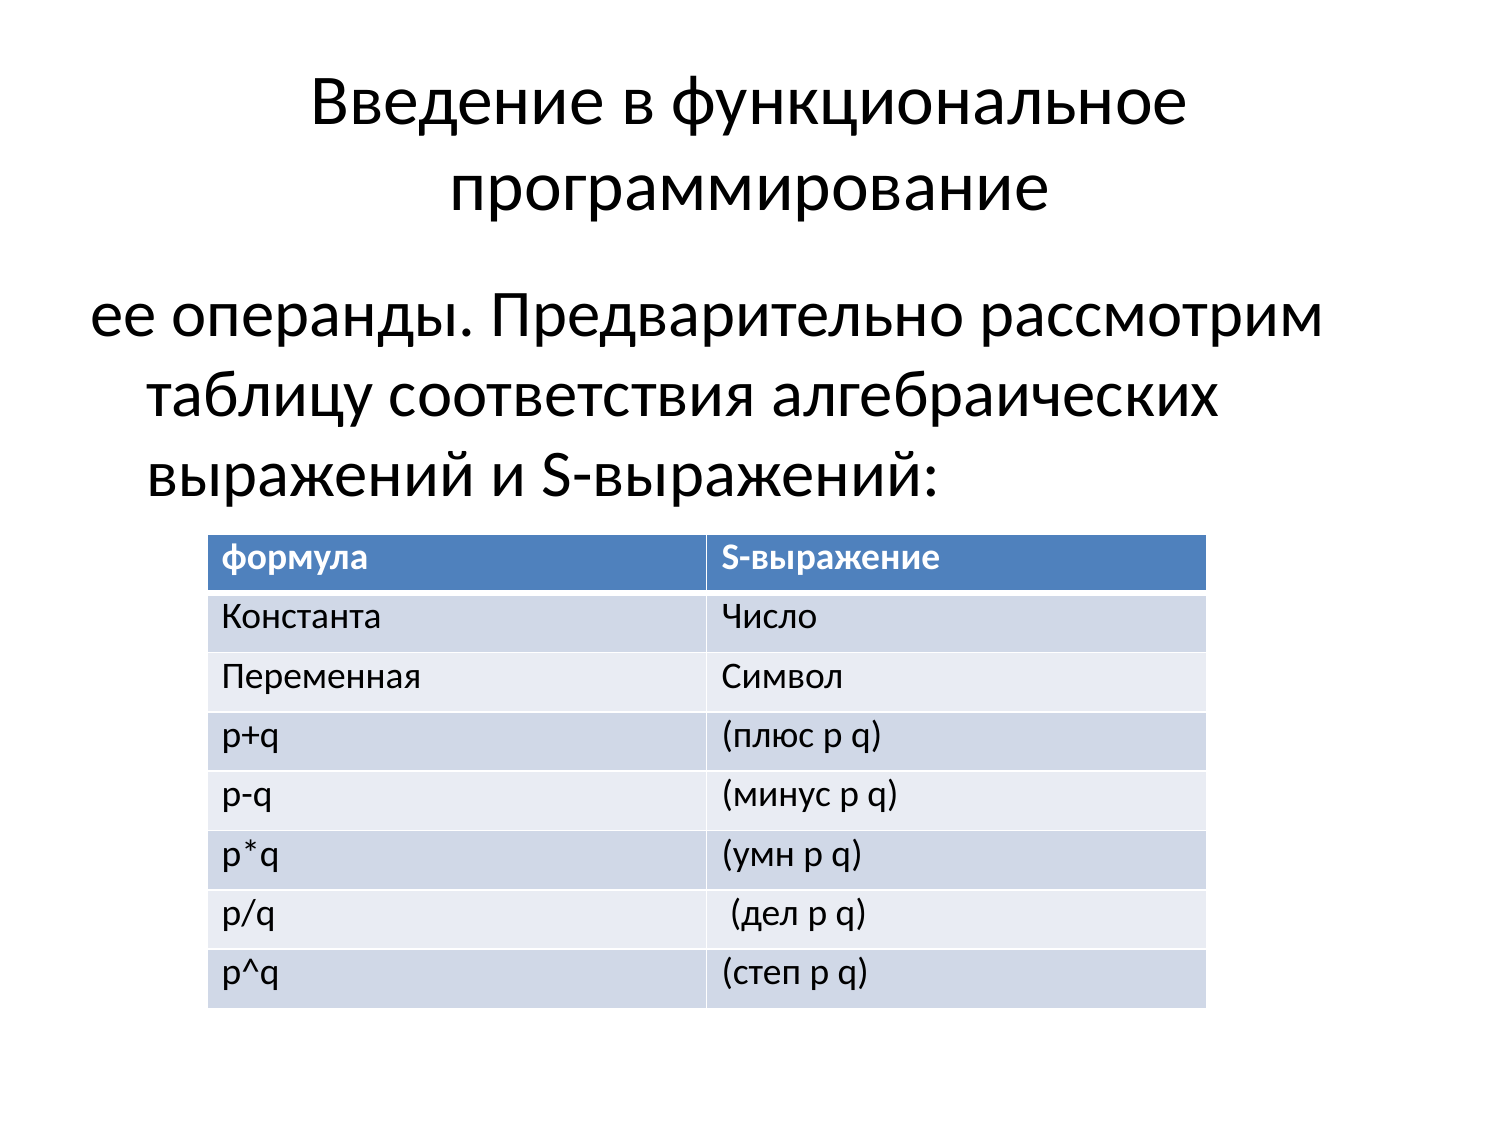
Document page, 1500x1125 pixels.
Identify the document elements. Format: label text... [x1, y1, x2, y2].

table_cell (умн p q) [707, 831, 1206, 889]
table_header формула [208, 535, 706, 590]
table_cell Константа [208, 596, 706, 652]
list ее операнды. Предварительно рассмотрим таблицу соответствия алгебраических выражений и S-выражений: [75, 262, 1425, 1005]
table_cell p^q [208, 950, 706, 1008]
table_cell Переменная [208, 653, 706, 711]
table_cell (дел p q) [707, 891, 1206, 948]
table_cell (минус p q) [707, 772, 1206, 830]
table_cell Символ [707, 653, 1206, 711]
table_cell (степ p q) [707, 950, 1206, 1008]
table_header S-выражение [707, 535, 1206, 590]
table_cell p+q [208, 713, 706, 770]
table_cell (плюс p q) [707, 713, 1206, 770]
table_cell p/q [208, 891, 706, 948]
table_cell p-q [208, 772, 706, 830]
table_cell Число [707, 596, 1206, 652]
table_cell p*q [208, 831, 706, 889]
title Введение в функциональное программирование [75, 45, 1425, 233]
